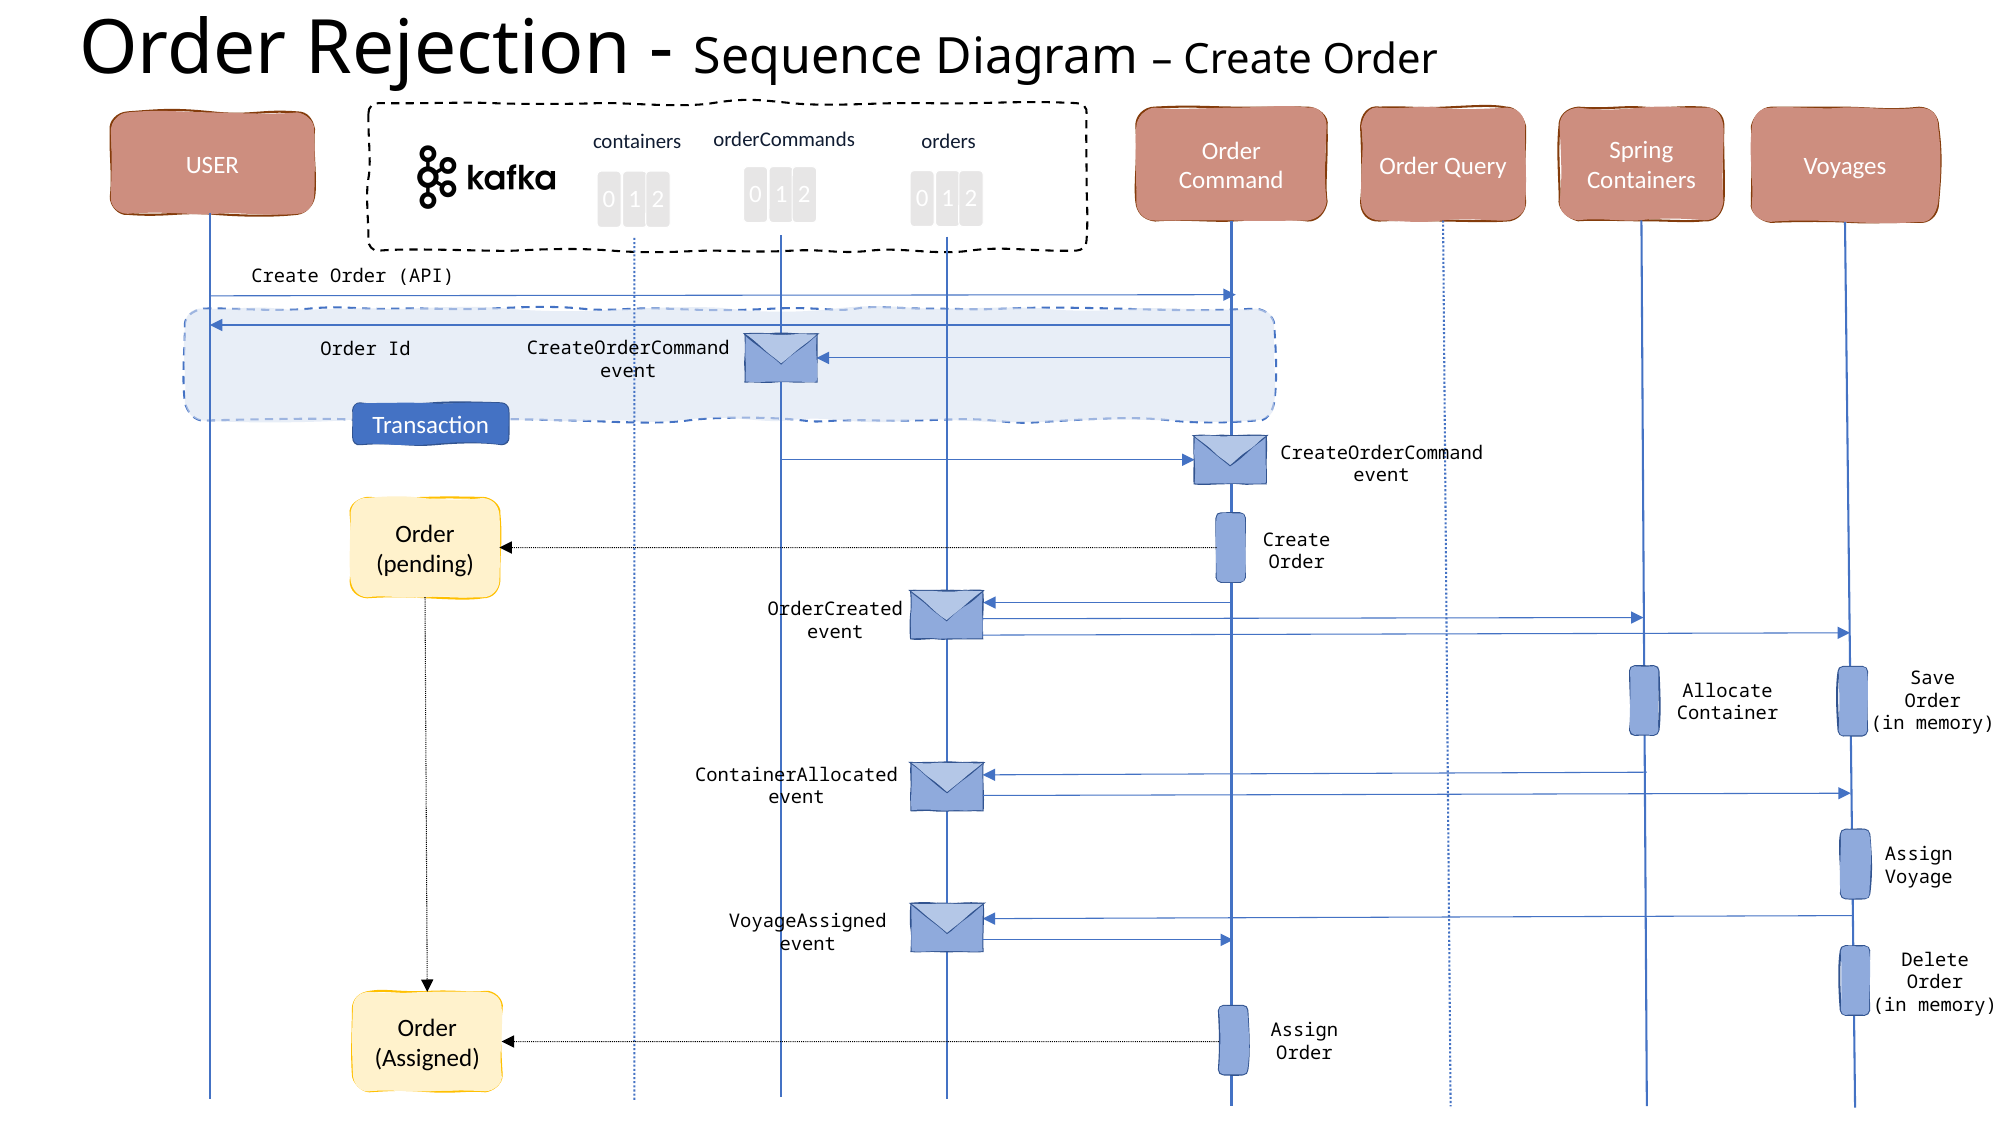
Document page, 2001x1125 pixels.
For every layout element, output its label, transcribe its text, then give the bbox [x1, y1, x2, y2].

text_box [1442, 796, 1451, 915]
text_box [745, 334, 817, 382]
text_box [1844, 221, 1856, 1108]
text_box CreateOrderCommand event [635, 328, 745, 389]
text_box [1442, 636, 1451, 772]
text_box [1442, 220, 1451, 617]
text_box OrderCreated event [781, 589, 918, 650]
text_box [911, 590, 983, 639]
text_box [982, 632, 1850, 636]
text_box OrderCreated event [752, 589, 780, 650]
text_box Order (pending) [349, 496, 502, 600]
text_box [1647, 665, 1661, 736]
text_box CreateOrderCommand event [512, 328, 634, 389]
text_box [782, 306, 946, 324]
text_box [948, 359, 1230, 424]
text_box [1628, 665, 1641, 736]
text_box [211, 306, 634, 324]
text_box [1217, 1004, 1231, 1076]
text_box VoyageAssigned event [714, 901, 780, 962]
text_box Order Query [1360, 104, 1527, 223]
text_box [1839, 829, 1844, 899]
text_box [211, 326, 634, 424]
text_box Order Command [1134, 105, 1328, 222]
text_box [1856, 945, 1871, 1016]
text_box ContainerAllocated event [680, 755, 780, 815]
text_box [367, 99, 1088, 253]
text_box [635, 307, 780, 324]
text_box ContainerAllocated event [781, 755, 913, 815]
text_box Voyages [1750, 106, 1942, 224]
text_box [983, 915, 1853, 919]
text_box CreateOrderCommand event [1265, 433, 1442, 493]
text_box Allocate Container [1662, 671, 1794, 731]
text_box [1232, 512, 1246, 583]
text_box [182, 307, 209, 422]
picture [407, 135, 565, 219]
title Order Rejection - Sequence Diagram – Create Order [64, 9, 1850, 89]
text_box [1856, 665, 1869, 737]
text_box [948, 306, 1230, 324]
text_box [1838, 945, 1844, 1016]
text_box [1233, 307, 1278, 423]
text_box [635, 383, 780, 424]
text_box CreateOrderCommand event [1451, 433, 1498, 493]
text_box Create Order (API) [236, 256, 469, 294]
text_box Save Order (in memory) [1856, 658, 2000, 742]
text_box [1232, 1004, 1250, 1076]
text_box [1641, 775, 1647, 793]
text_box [1442, 619, 1451, 632]
text_box [948, 326, 1230, 357]
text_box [1641, 919, 1647, 1107]
text_box [1836, 665, 1844, 737]
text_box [697, 118, 872, 223]
text_box VoyageAssigned event [781, 901, 902, 962]
text_box [635, 326, 780, 333]
text_box Spring Containers [1557, 106, 1725, 223]
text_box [906, 120, 1027, 227]
text_box [782, 359, 946, 423]
text_box [1215, 512, 1231, 583]
text_box Assign Order [1255, 1010, 1353, 1071]
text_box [1194, 435, 1266, 484]
text_box Order (Assigned) [351, 989, 503, 1093]
text_box Transaction [352, 401, 510, 446]
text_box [577, 120, 698, 228]
text_box USER [109, 108, 317, 217]
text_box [1641, 796, 1647, 915]
text_box Delete Order (in memory) [1858, 939, 2000, 1023]
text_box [911, 762, 983, 811]
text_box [1641, 220, 1647, 632]
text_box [1442, 919, 1451, 1107]
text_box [911, 903, 983, 952]
text_box [782, 326, 946, 357]
text_box [1856, 828, 1873, 900]
text_box Assign Voyage [1871, 834, 1968, 895]
text_box Create Order [1248, 519, 1346, 580]
text_box Order Id [305, 329, 426, 367]
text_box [1641, 636, 1647, 772]
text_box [1442, 775, 1451, 793]
